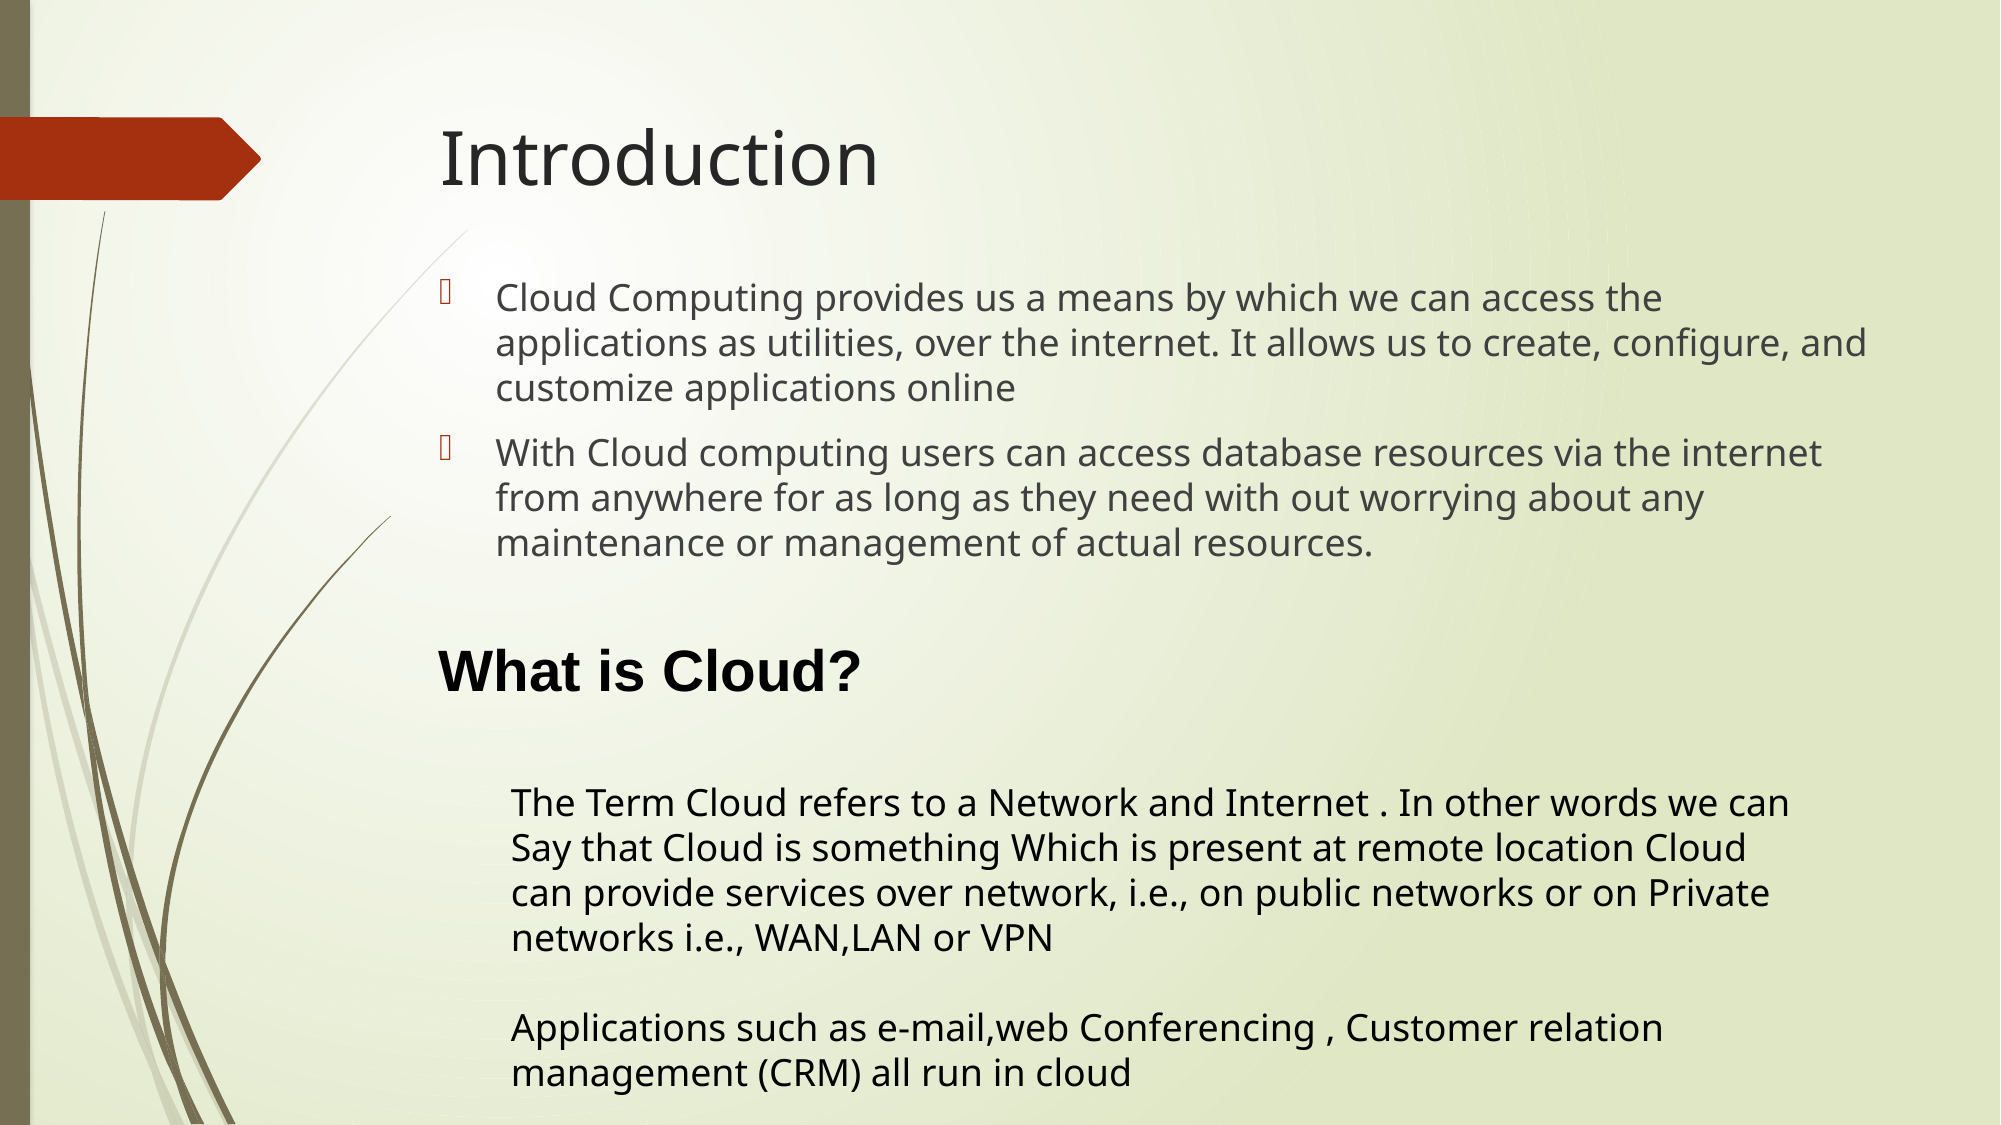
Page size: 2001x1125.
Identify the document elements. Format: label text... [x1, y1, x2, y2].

list Cloud Computing provides us a means by which we can access the applications as utilities, over the internet. It allows us to create, configure, and customize applications online With Cloud computing users can access database resources via the internet from anywhere for as long as they need with out worrying about any maintenance or management of actual resources. [424, 265, 1887, 586]
title Introduction [425, 102, 1888, 246]
text_box The Term Cloud refers to a Network and Internet . In other words we can Say that Cloud is something Which is present at remote location Cloud can provide services over network, i.e., on public networks or on Private networks i.e., WAN,LAN or VPN Applications such as e-mail,web Conferencing , Customer relation management (CRM) all run in cloud [496, 771, 1834, 1102]
text_box What is Cloud? [424, 625, 1854, 711]
